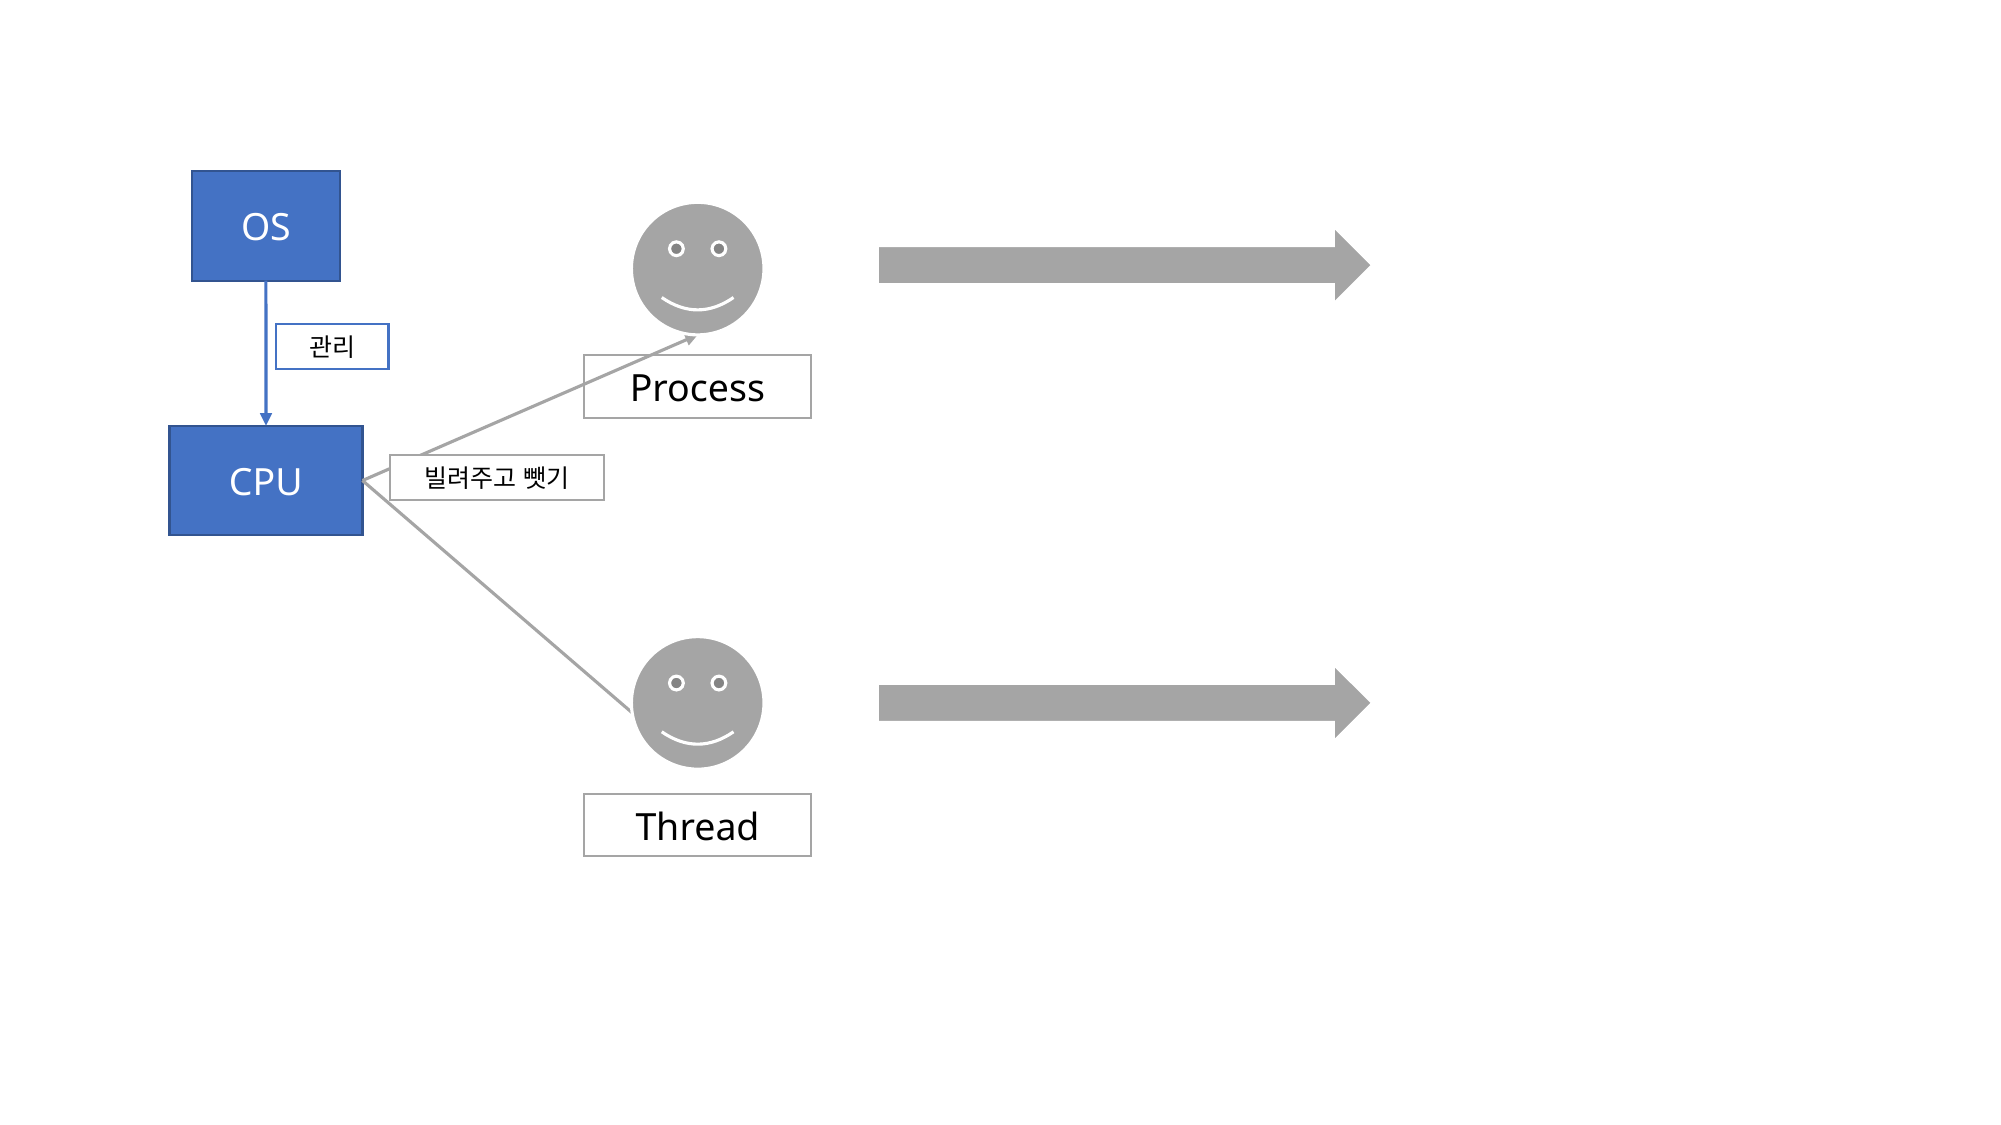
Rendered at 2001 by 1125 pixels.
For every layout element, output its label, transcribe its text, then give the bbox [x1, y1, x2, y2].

text_box [629, 635, 766, 771]
text_box [875, 222, 1375, 309]
text_box [629, 200, 766, 337]
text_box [362, 268, 632, 480]
text_box CPU [168, 425, 362, 536]
text_box [875, 659, 1375, 746]
text_box OS [191, 170, 341, 282]
text_box 관리 [275, 323, 362, 370]
text_box Thread [583, 793, 812, 857]
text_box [362, 480, 632, 703]
text_box Process [632, 354, 812, 419]
